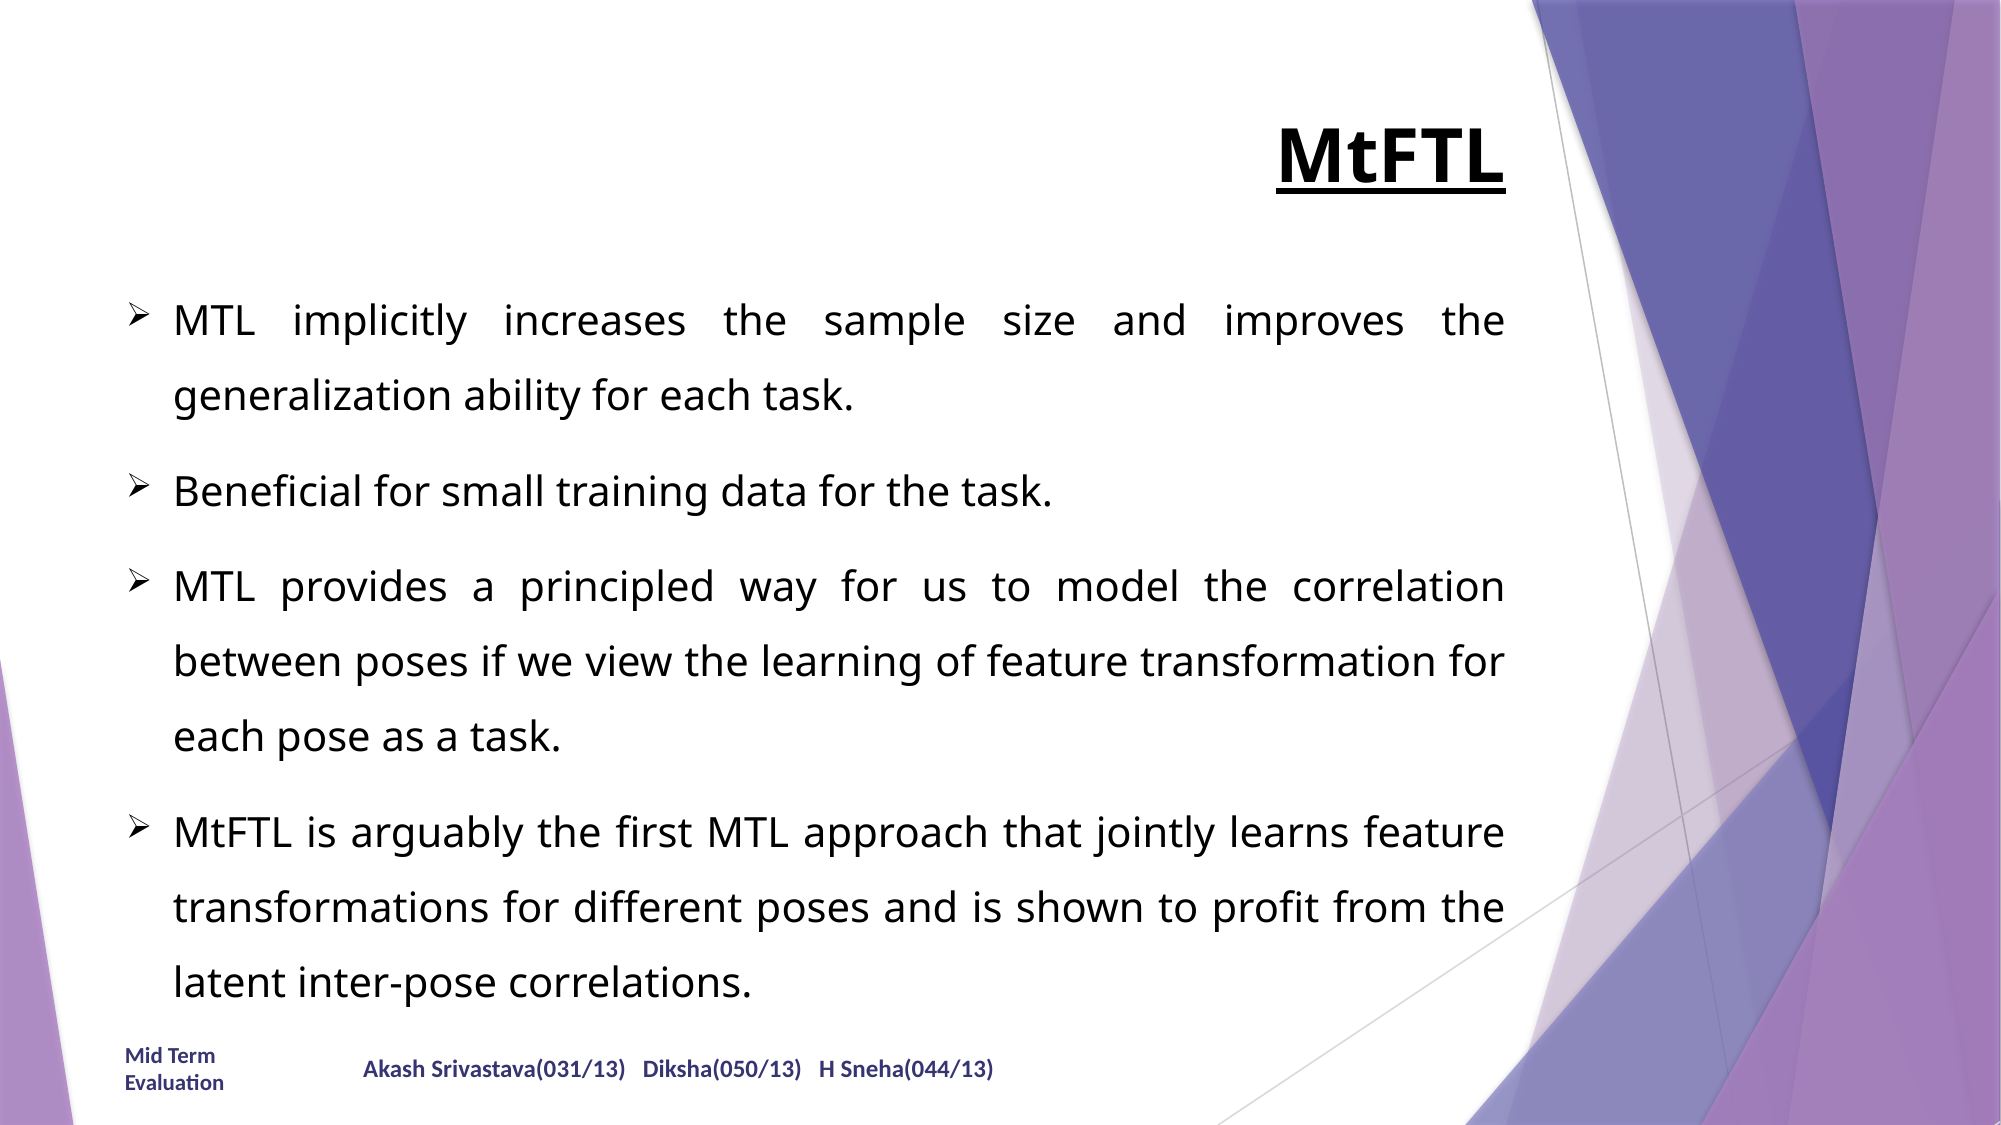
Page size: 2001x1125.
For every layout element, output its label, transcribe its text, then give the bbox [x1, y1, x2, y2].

title MtFTL [111, 99, 1522, 250]
list MTL implicitly increases the sample size and improves the generalization ability for each task. Beneficial for small training data for the task. MTL provides a principled way for us to model the correlation between poses if we view the learning of feature transformation for each pose as a task. MtFTL is arguably the first MTL approach that jointly learns feature transformations for different poses and is shown to profit from the latent inter-pose correlations. [111, 260, 1522, 978]
